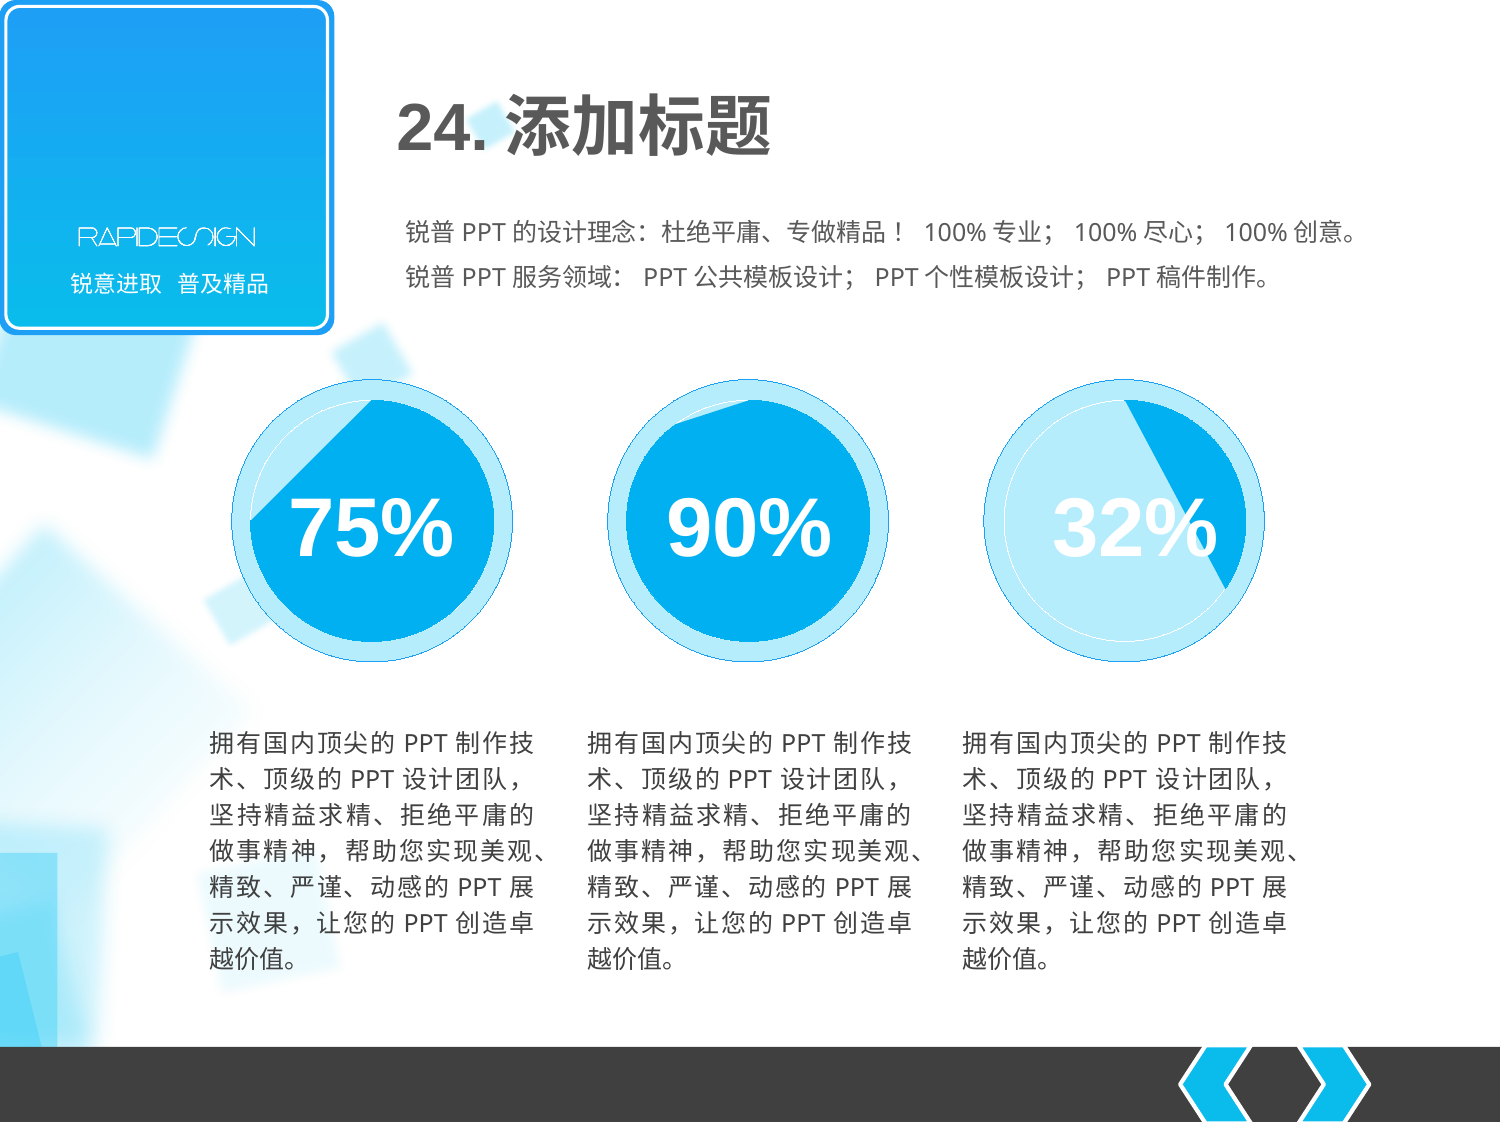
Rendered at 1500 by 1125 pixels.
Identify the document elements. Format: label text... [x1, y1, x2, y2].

text_box 拥有国内顶尖的PPT制作技术、顶级的PPT设计团队， 坚持精益求精、拒绝平庸的做事精神，帮助您实现美观、精致、严谨、动感的PPT展示效果，让您的PPT创造卓越价值。 [572, 714, 927, 981]
text_box 24.添加标题 [381, 76, 787, 172]
text_box [226, 374, 1273, 788]
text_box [983, 379, 1265, 663]
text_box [607, 379, 889, 663]
text_box 拥有国内顶尖的PPT制作技术、顶级的PPT设计团队， 坚持精益求精、拒绝平庸的做事精神，帮助您实现美观、精致、严谨、动感的PPT展示效果，让您的PPT创造卓越价值。 [195, 714, 550, 981]
text_box 拥有国内顶尖的PPT制作技术、顶级的PPT设计团队， 坚持精益求精、拒绝平庸的做事精神，帮助您实现美观、精致、严谨、动感的PPT展示效果，让您的PPT创造卓越价值。 [947, 714, 1302, 981]
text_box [231, 379, 513, 663]
text_box 锐普PPT的设计理念：杜绝平庸、专做精品 ！100%专业；100%尽心；100%创意。 锐普PPT服务领域：PPT公共模板设计；PPT个性模板设计；PPT稿件制作。 [390, 194, 1399, 299]
